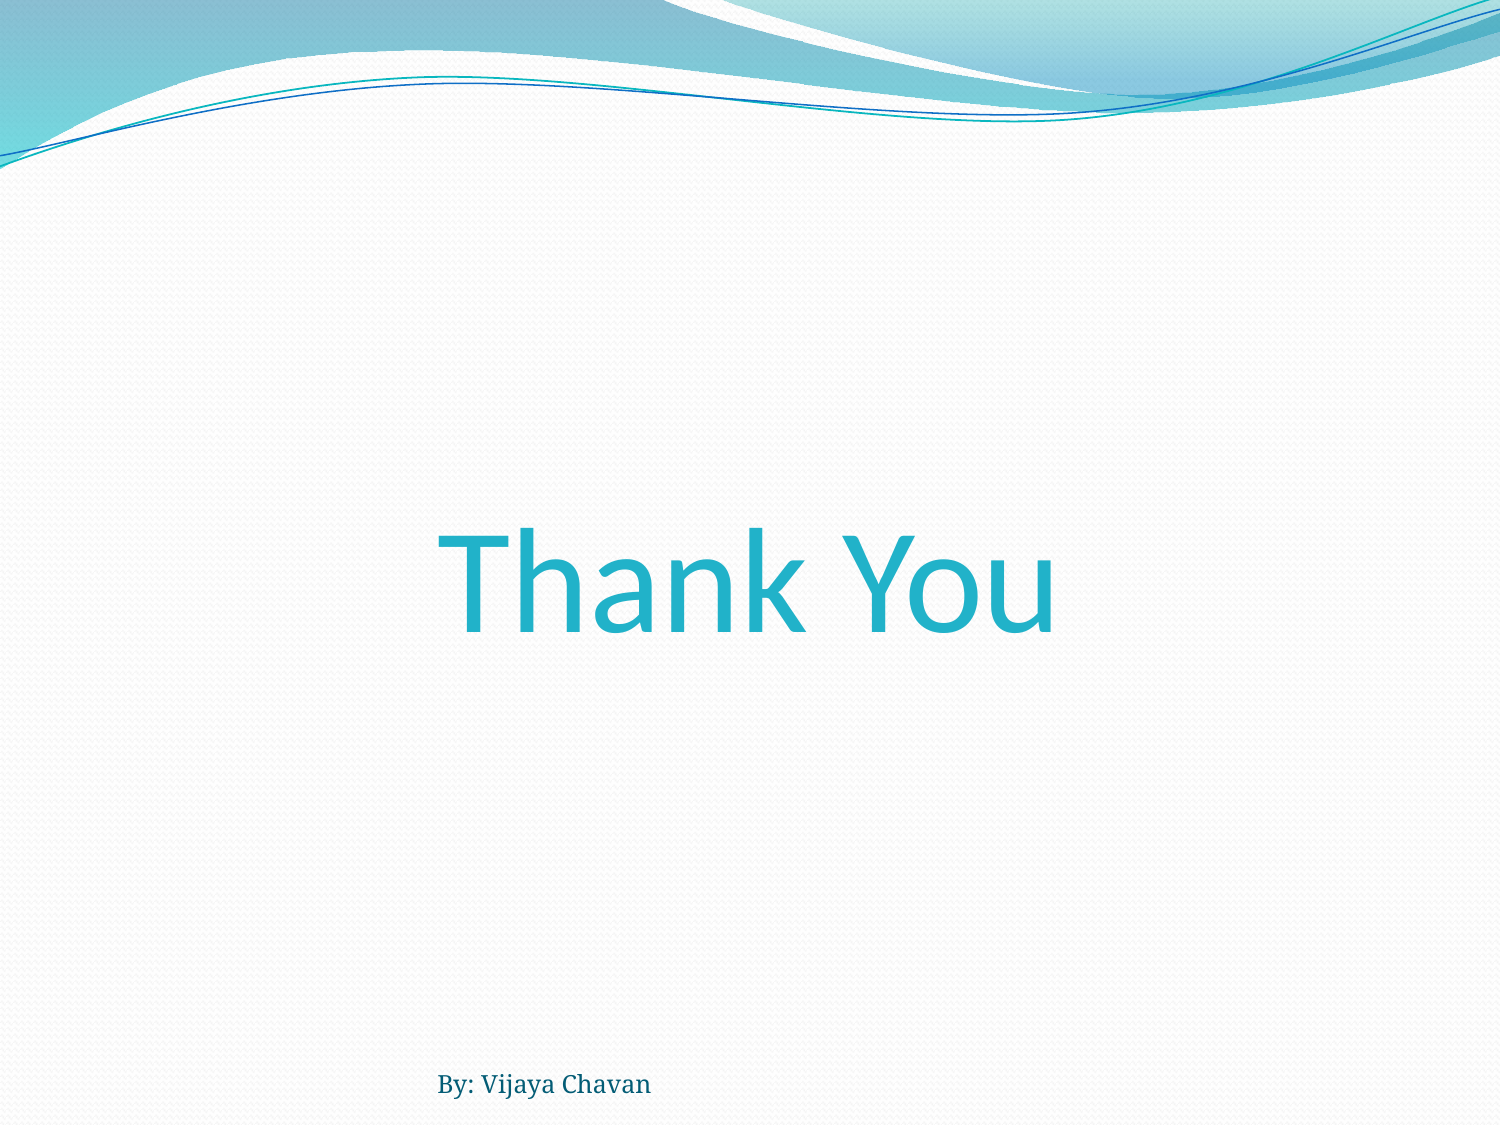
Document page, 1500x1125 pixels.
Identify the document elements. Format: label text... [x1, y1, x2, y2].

footer By: Vijaya Chavan [437, 1042, 988, 1103]
title Thank You [75, 312, 1425, 663]
